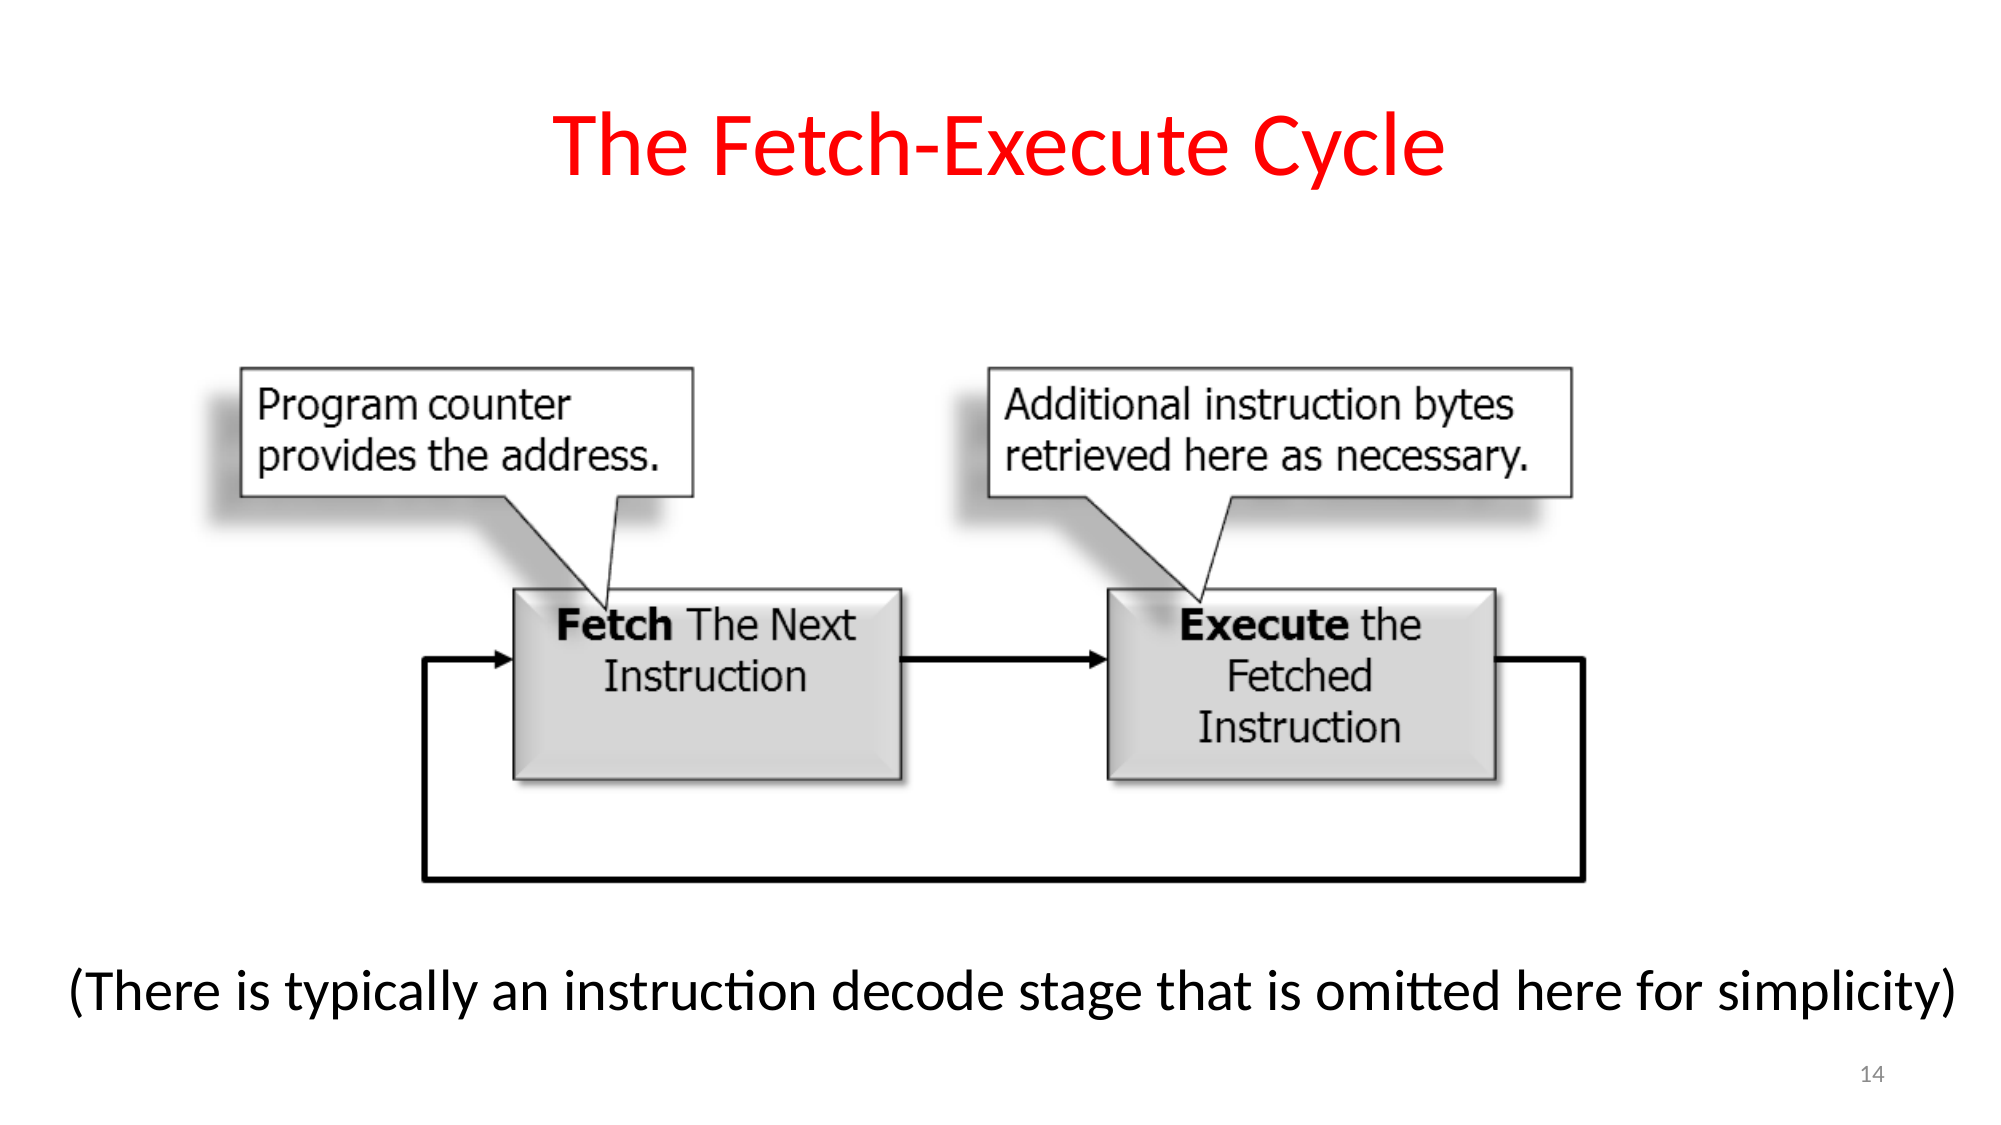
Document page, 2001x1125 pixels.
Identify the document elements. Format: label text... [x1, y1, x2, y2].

title The Fetch-Execute Cycle [99, 45, 1900, 233]
text_box (There is typically an instruction decode stage that is omitted here for simplicity) [53, 944, 1975, 1029]
slide_number 14 [1433, 1042, 1900, 1103]
picture [190, 291, 1628, 960]
